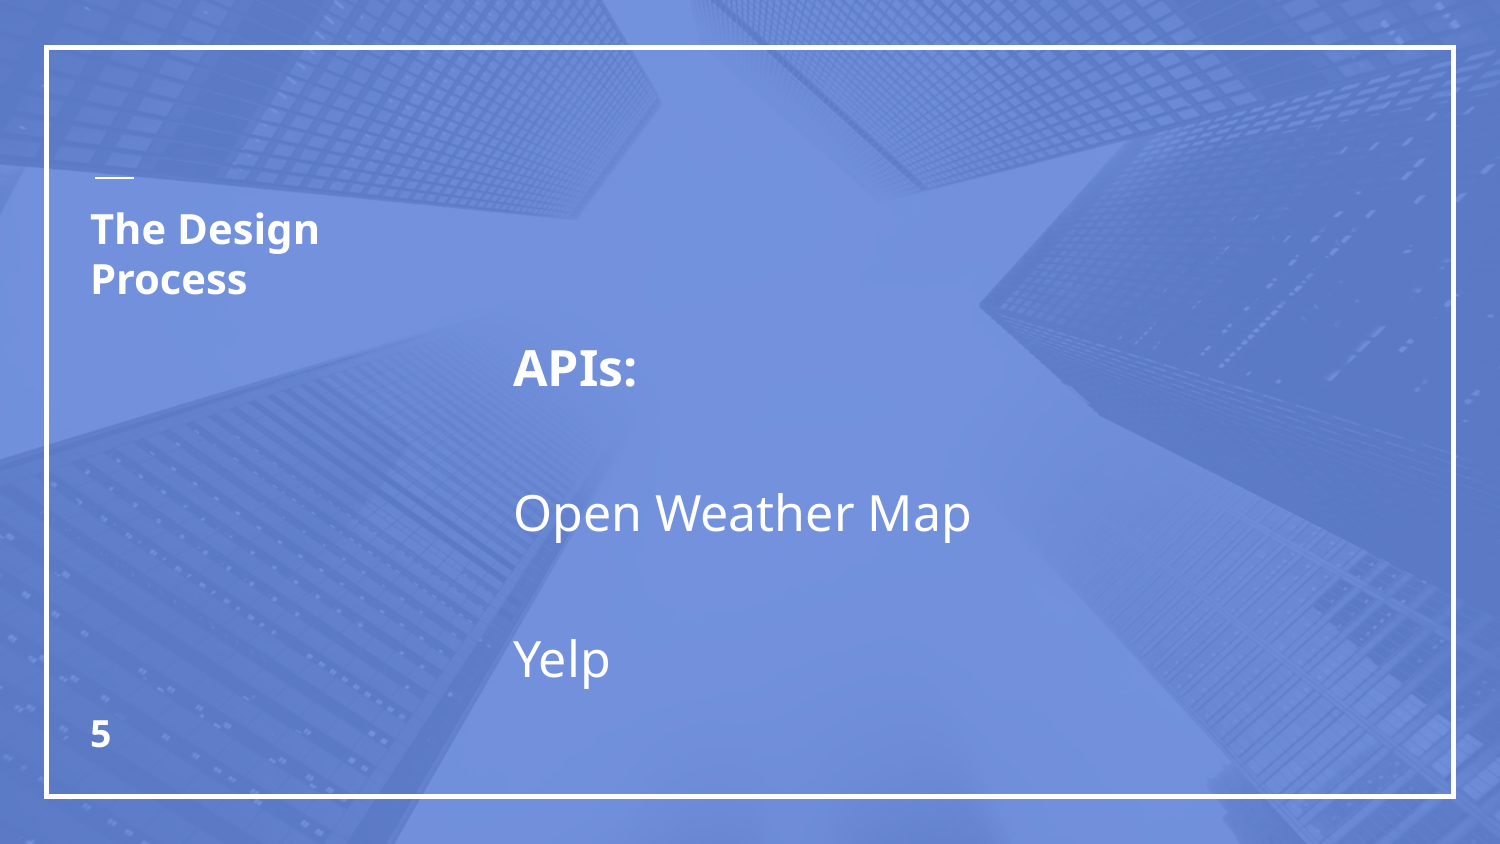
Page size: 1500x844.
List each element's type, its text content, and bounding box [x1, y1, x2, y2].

title The Design Process [75, 187, 429, 322]
slide_number 5 [75, 687, 165, 777]
list APIs: Open Weather Map Yelp [485, 321, 1389, 770]
